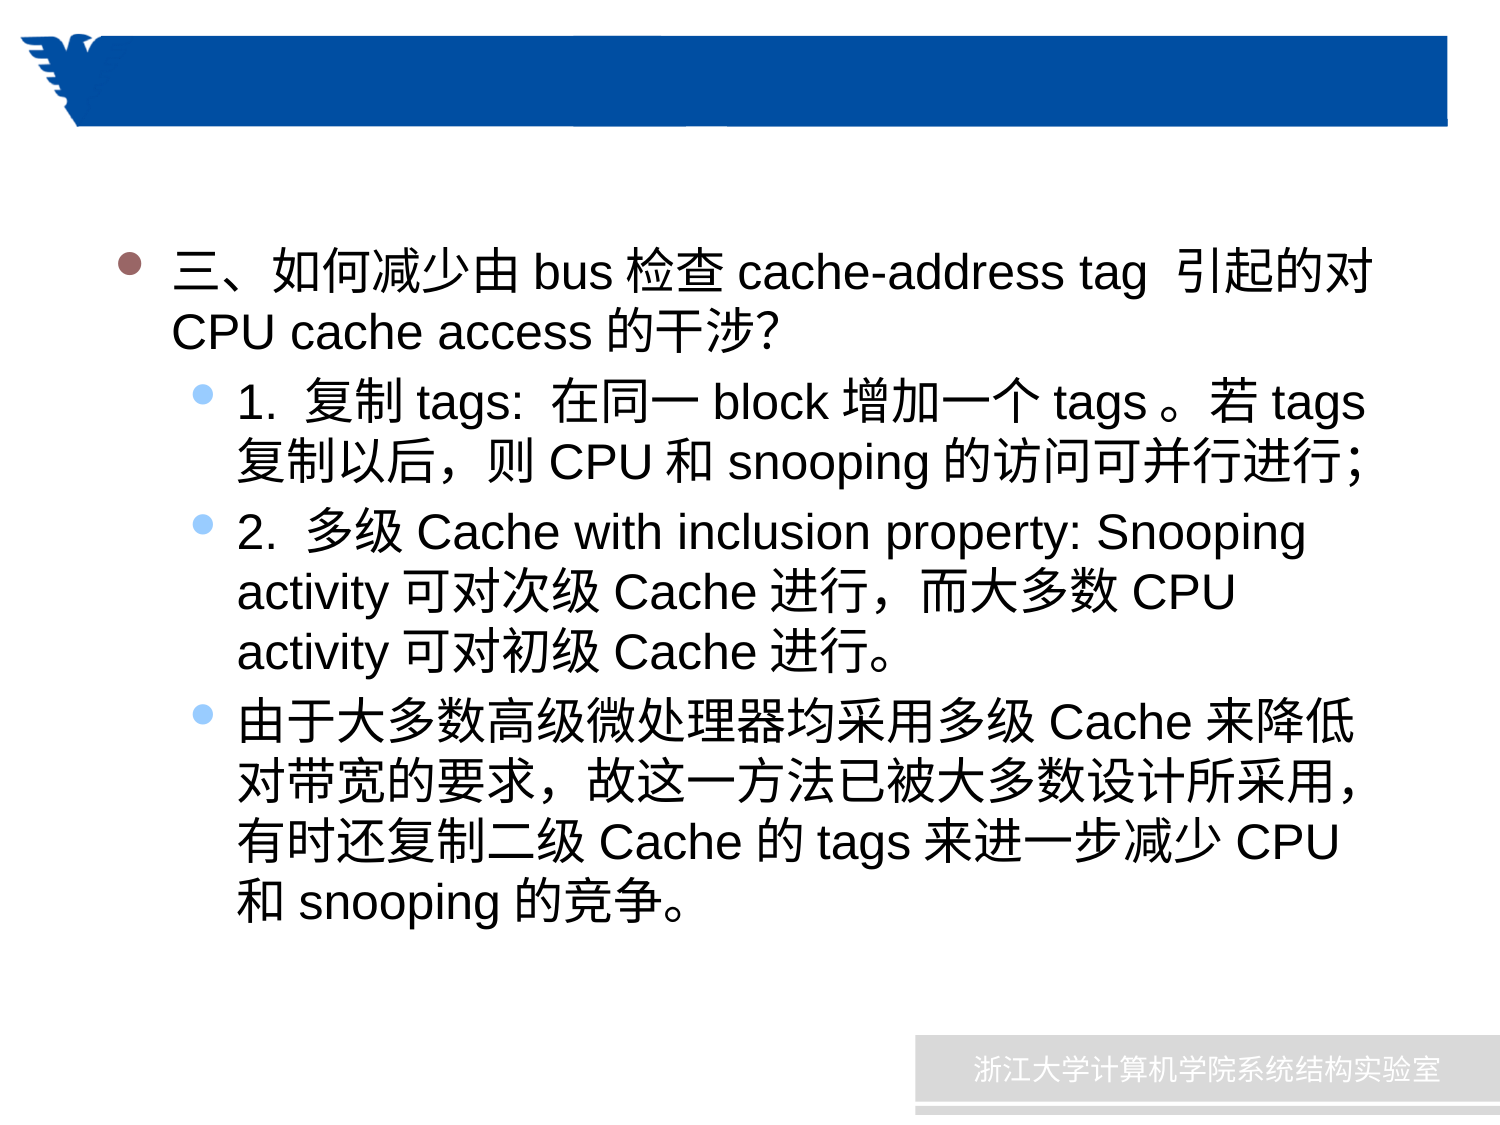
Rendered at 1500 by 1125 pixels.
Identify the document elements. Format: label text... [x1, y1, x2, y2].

picture [5, 19, 148, 127]
list 三、如何减少由bus检查cache-address tag 引起的对CPU cache access的干涉？ 1. 复制tags: 在同一block增加一个tags。若tags复制以后，则CPU和snooping的访问可并行进行； 2. 多级Cache with inclusion property: Snooping activity可对次级Cache进行，而大多数CPU activity可对初级Cache进行。 由于大多数高级微处理器均采用多级Cache来降低对带宽的要求，故这一方法已被大多数设计所采用，有时还复制二级Cache的tags来进一步减少CPU和snooping的竞争。 [99, 231, 1400, 957]
